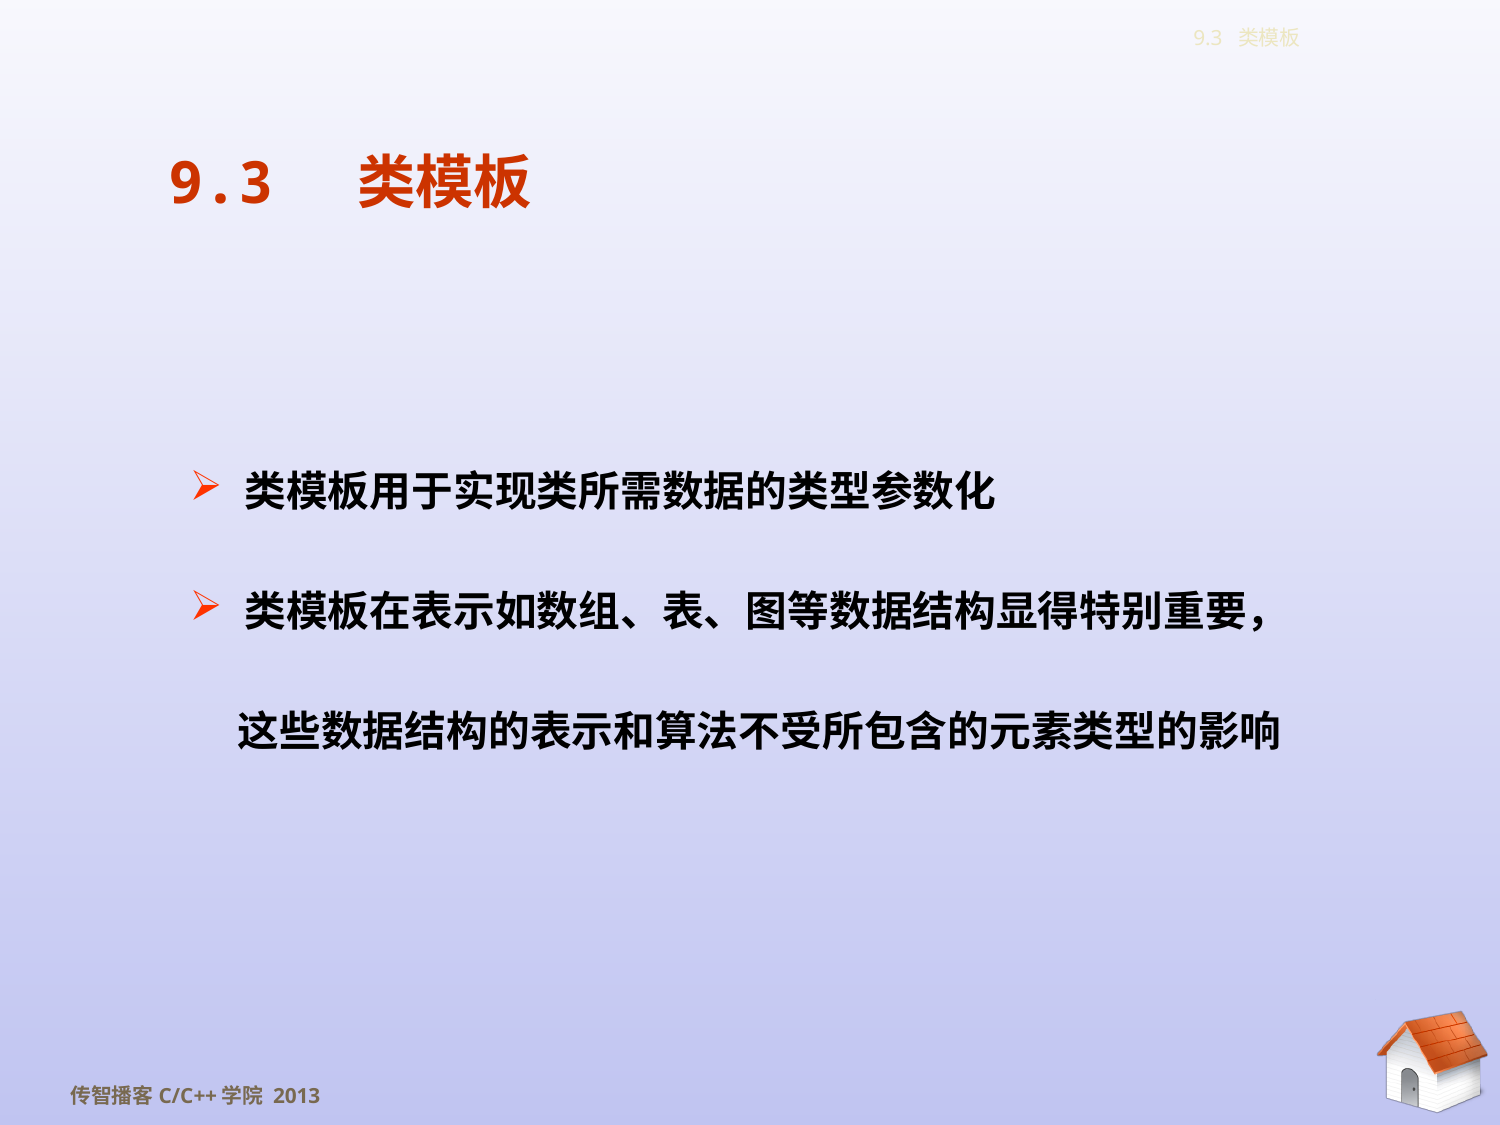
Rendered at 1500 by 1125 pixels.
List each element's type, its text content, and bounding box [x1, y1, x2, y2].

text_box 类模板用于实现类所需数据的类型参数化 类模板在表示如数组、表、图等数据结构显得特别重要， 这些数据结构的表示和算法不受所包含的元素类型的影响 [174, 387, 1325, 763]
text_box 9.3 类模板 [137, 137, 563, 223]
picture [1375, 999, 1488, 1124]
title 9.3 类模板 [999, 12, 1494, 63]
